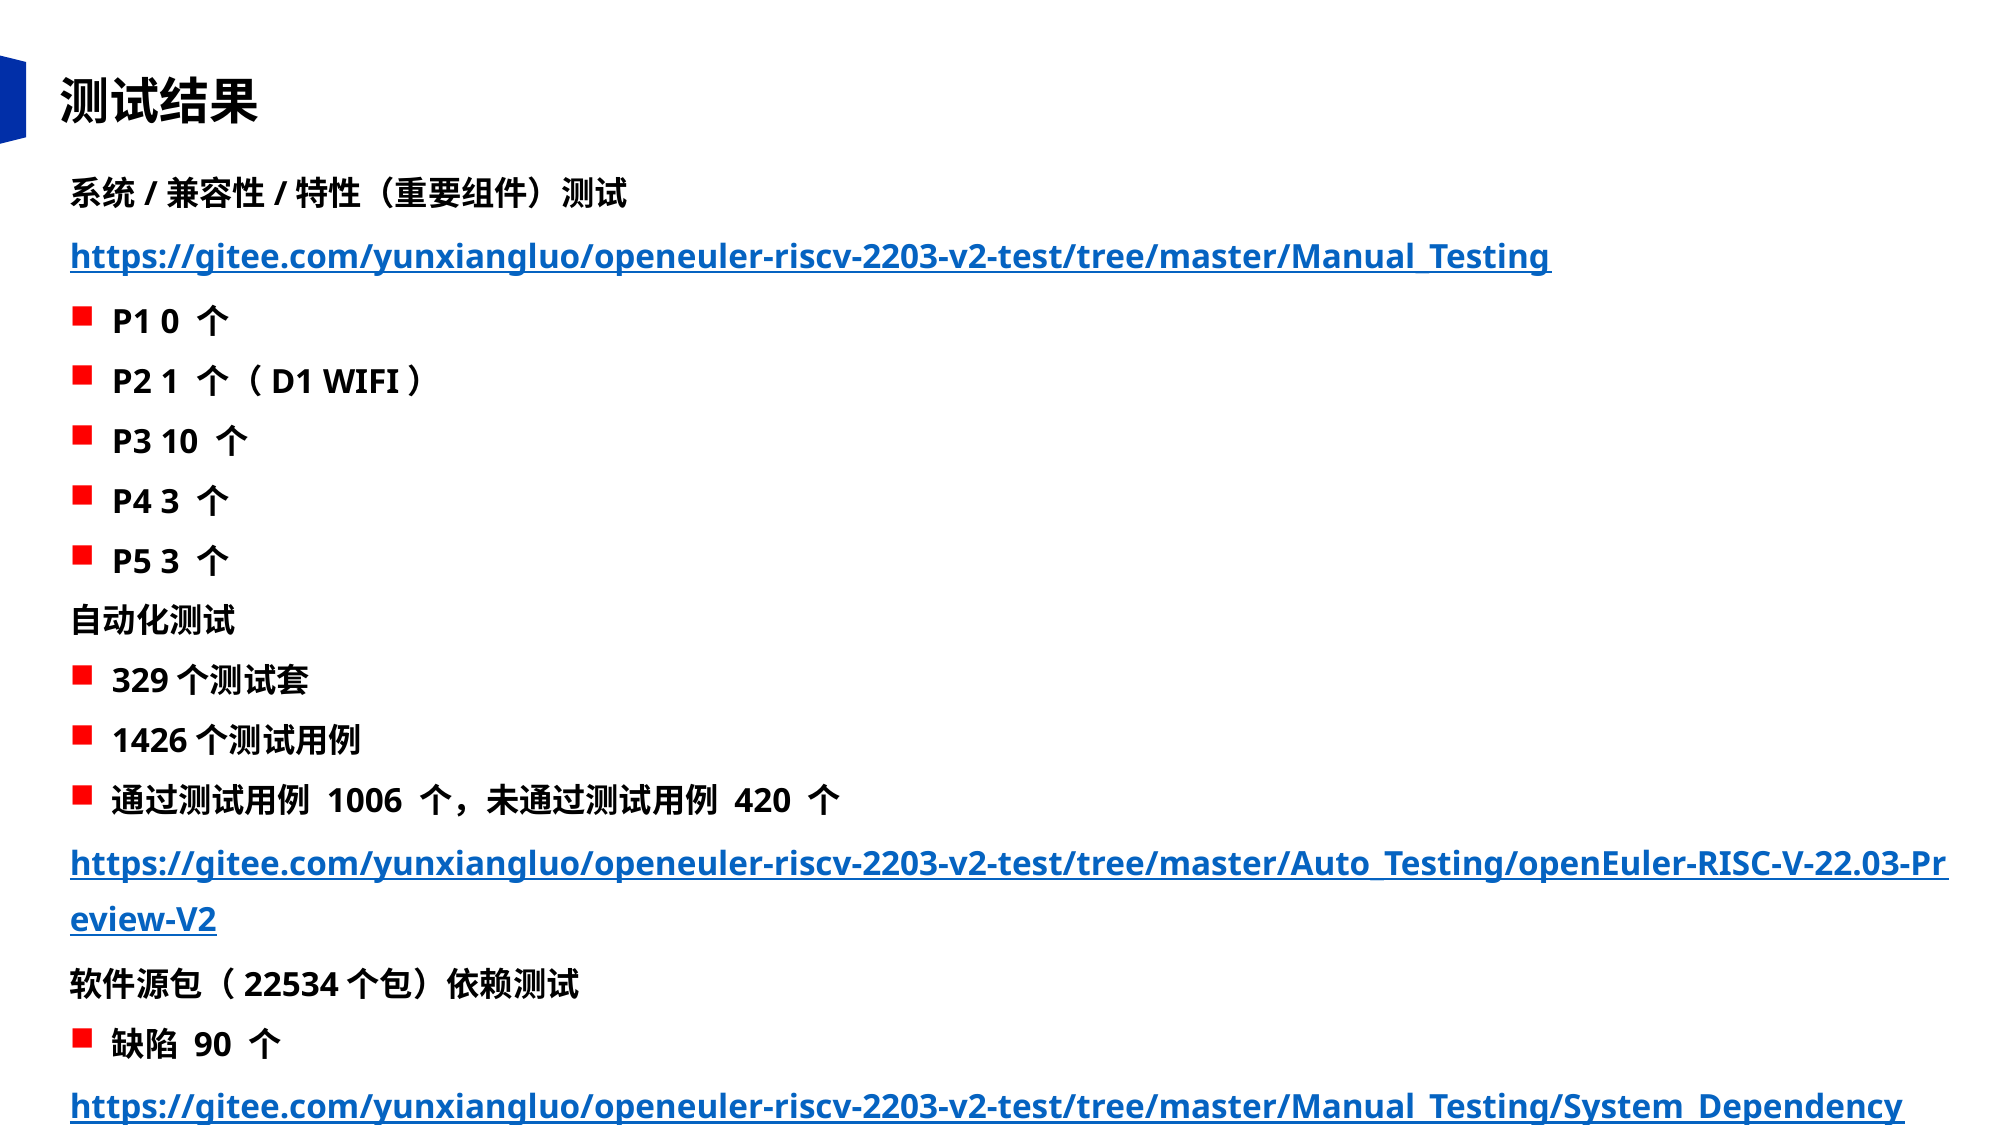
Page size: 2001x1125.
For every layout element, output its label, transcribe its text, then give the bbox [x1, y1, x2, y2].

text_box [0, 54, 28, 145]
text_box 系统/兼容性/特性（重要组件）测试 https://gitee.com/yunxiangluo/openeuler-riscv-2203-v2-test/tree/master/Manual_Testing P1 0 个 P2 1 个（D1 WIFI） P3 10 个 P4 3 个 P5 3 个 自动化测试 329个测试套 1426个测试用例 通过测试用例 1006 个，未通过测试用例 420 个 https://gitee.com/yunxiangluo/openeuler-riscv-2203-v2-test/tree/master/Auto_Testing/openEuler-RISC-V-22.03-Preview-V2 软件源包（22534个包）依赖测试 缺陷 90 个 https://gitee.com/yunxiangluo/openeuler-riscv-2203-v2-test/tree/master/Manual_Testing/System_Dependency [54, 145, 1981, 1083]
text_box 测试结果 [44, 62, 1589, 138]
